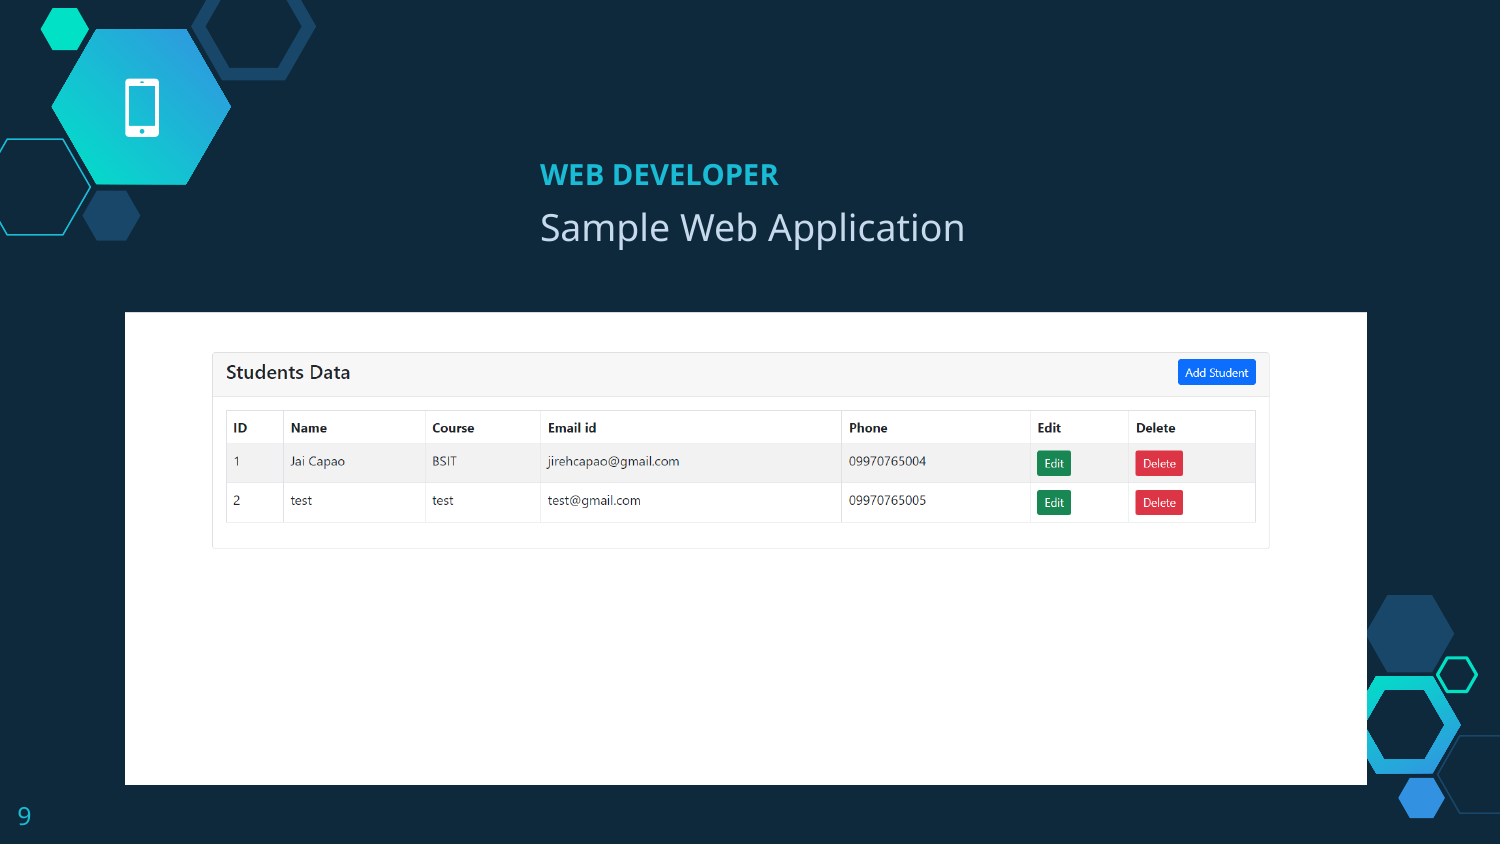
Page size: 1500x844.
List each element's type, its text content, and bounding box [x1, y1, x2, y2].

picture [125, 311, 1367, 786]
text_box [125, 78, 159, 137]
list WEB DEVELOPER Sample Web Application [525, 0, 1135, 264]
slide_number 9 [2, 785, 93, 844]
